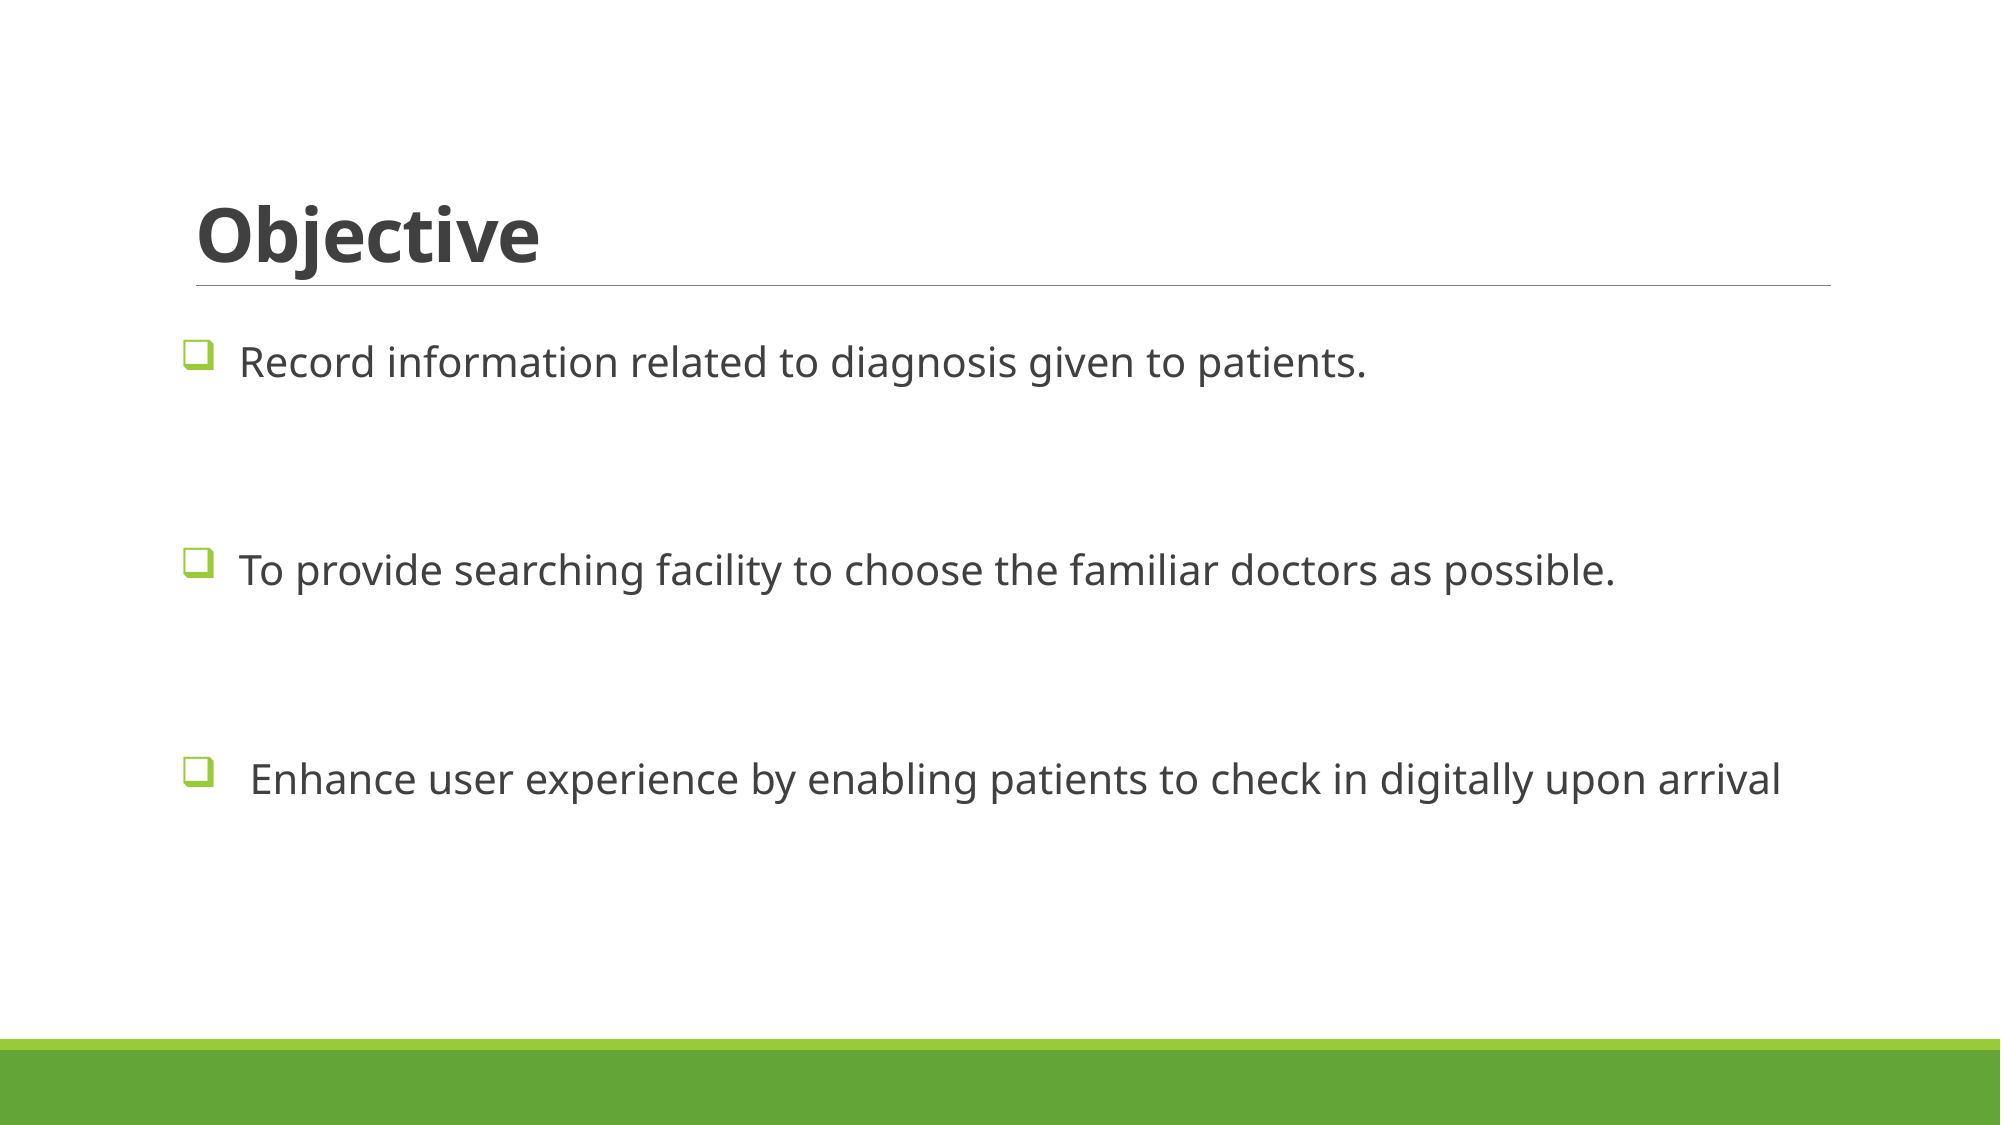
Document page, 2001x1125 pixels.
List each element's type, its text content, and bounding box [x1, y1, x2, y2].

list Record information related to diagnosis given to patients. To provide searching facility to choose the familiar doctors as possible. Enhance user experience by enabling patients to check in digitally upon arrival [180, 302, 1830, 963]
title Objective [180, 47, 1830, 285]
